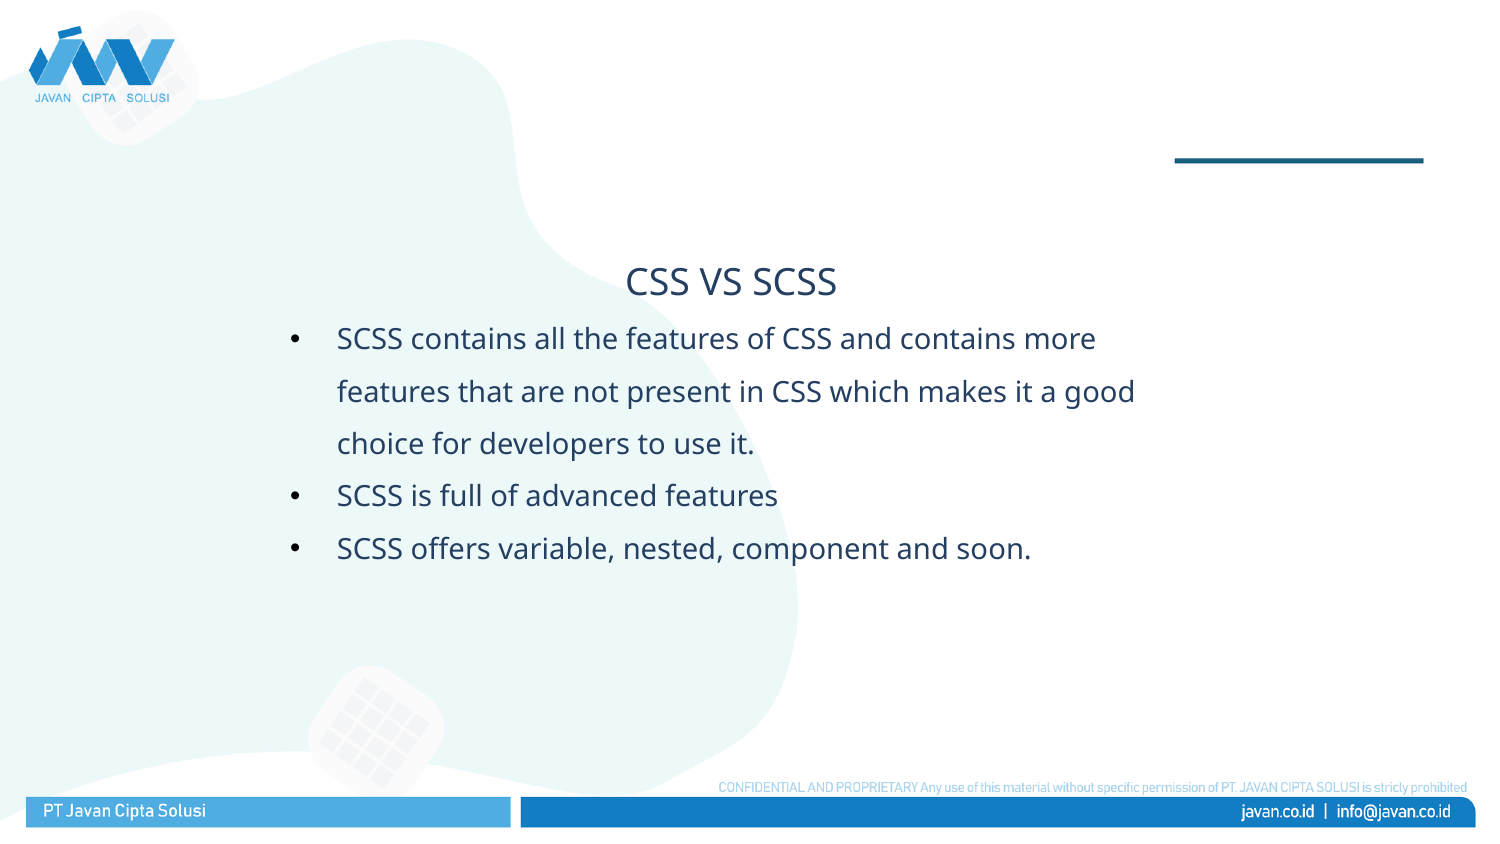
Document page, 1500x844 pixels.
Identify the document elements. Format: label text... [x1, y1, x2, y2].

text_box CSS VS SCSS SCSS contains all the features of CSS and contains more features that are not present in CSS which makes it a good choice for developers to use it. SCSS is full of advanced features SCSS offers variable, nested, component and soon. [275, 220, 1159, 461]
picture [0, 0, 1500, 844]
